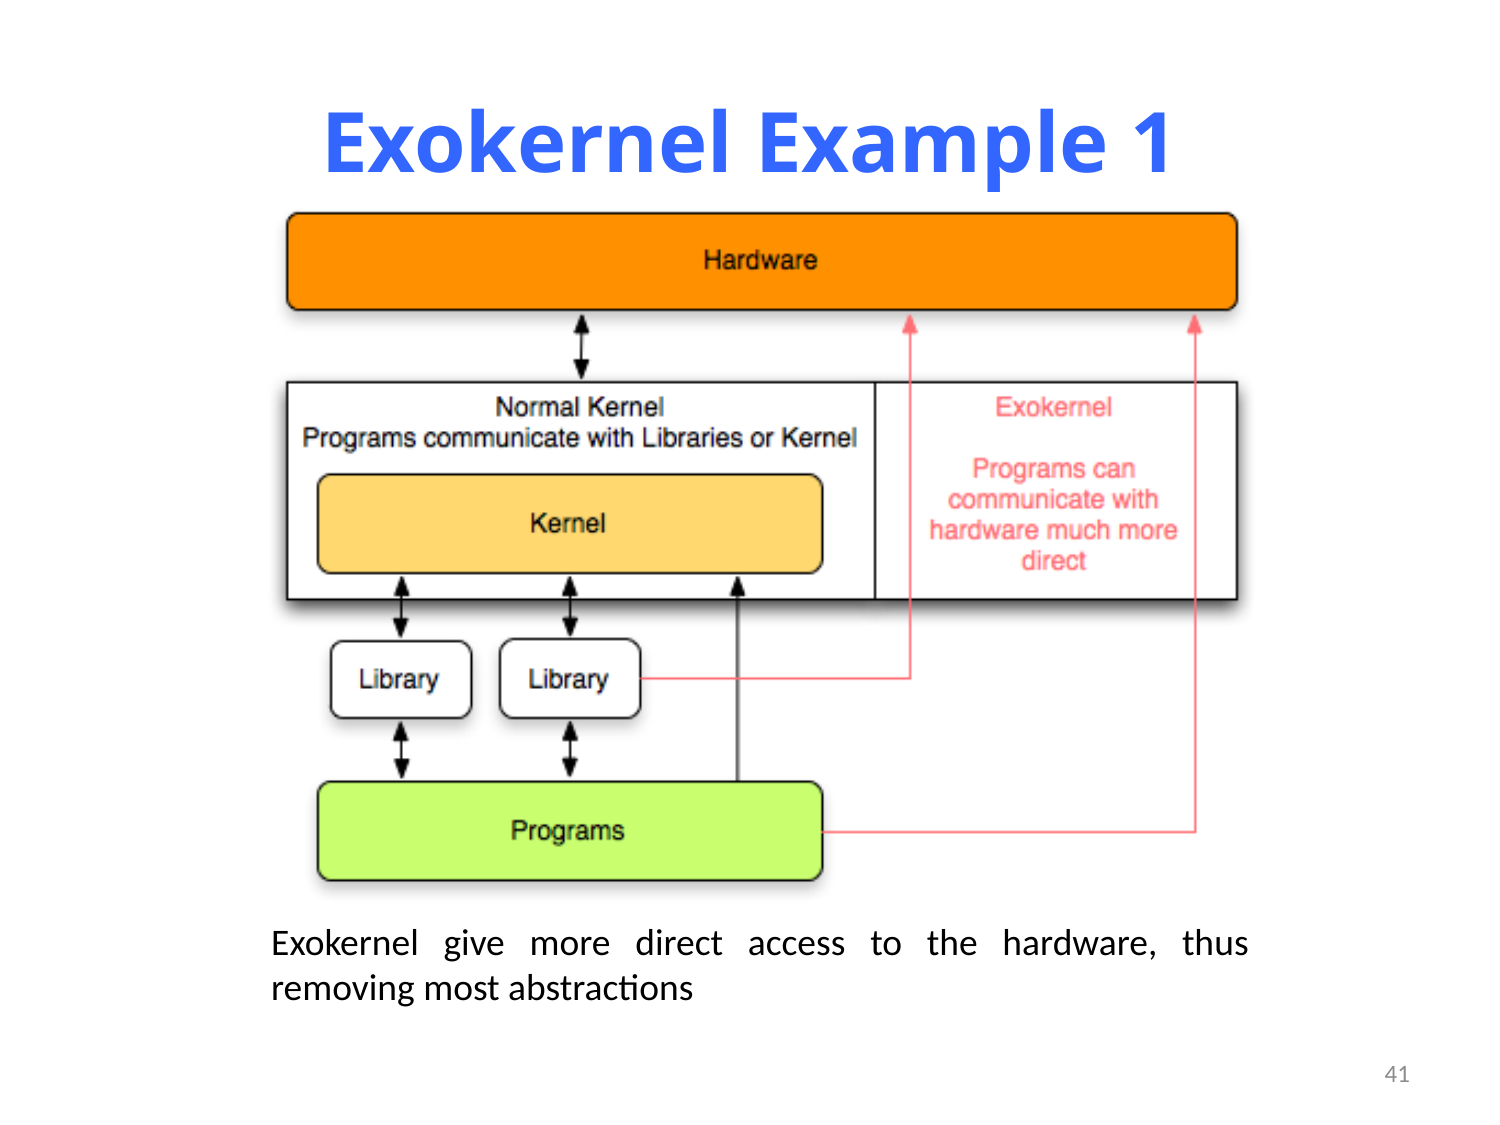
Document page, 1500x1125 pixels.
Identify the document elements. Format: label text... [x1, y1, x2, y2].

slide_number 41 [1074, 1042, 1425, 1103]
picture [256, 193, 1265, 915]
text_box Exokernel give more direct access to the hardware, thus removing most abstractions [256, 923, 1265, 1016]
title Exokernel Example 1 [75, 45, 1425, 233]
